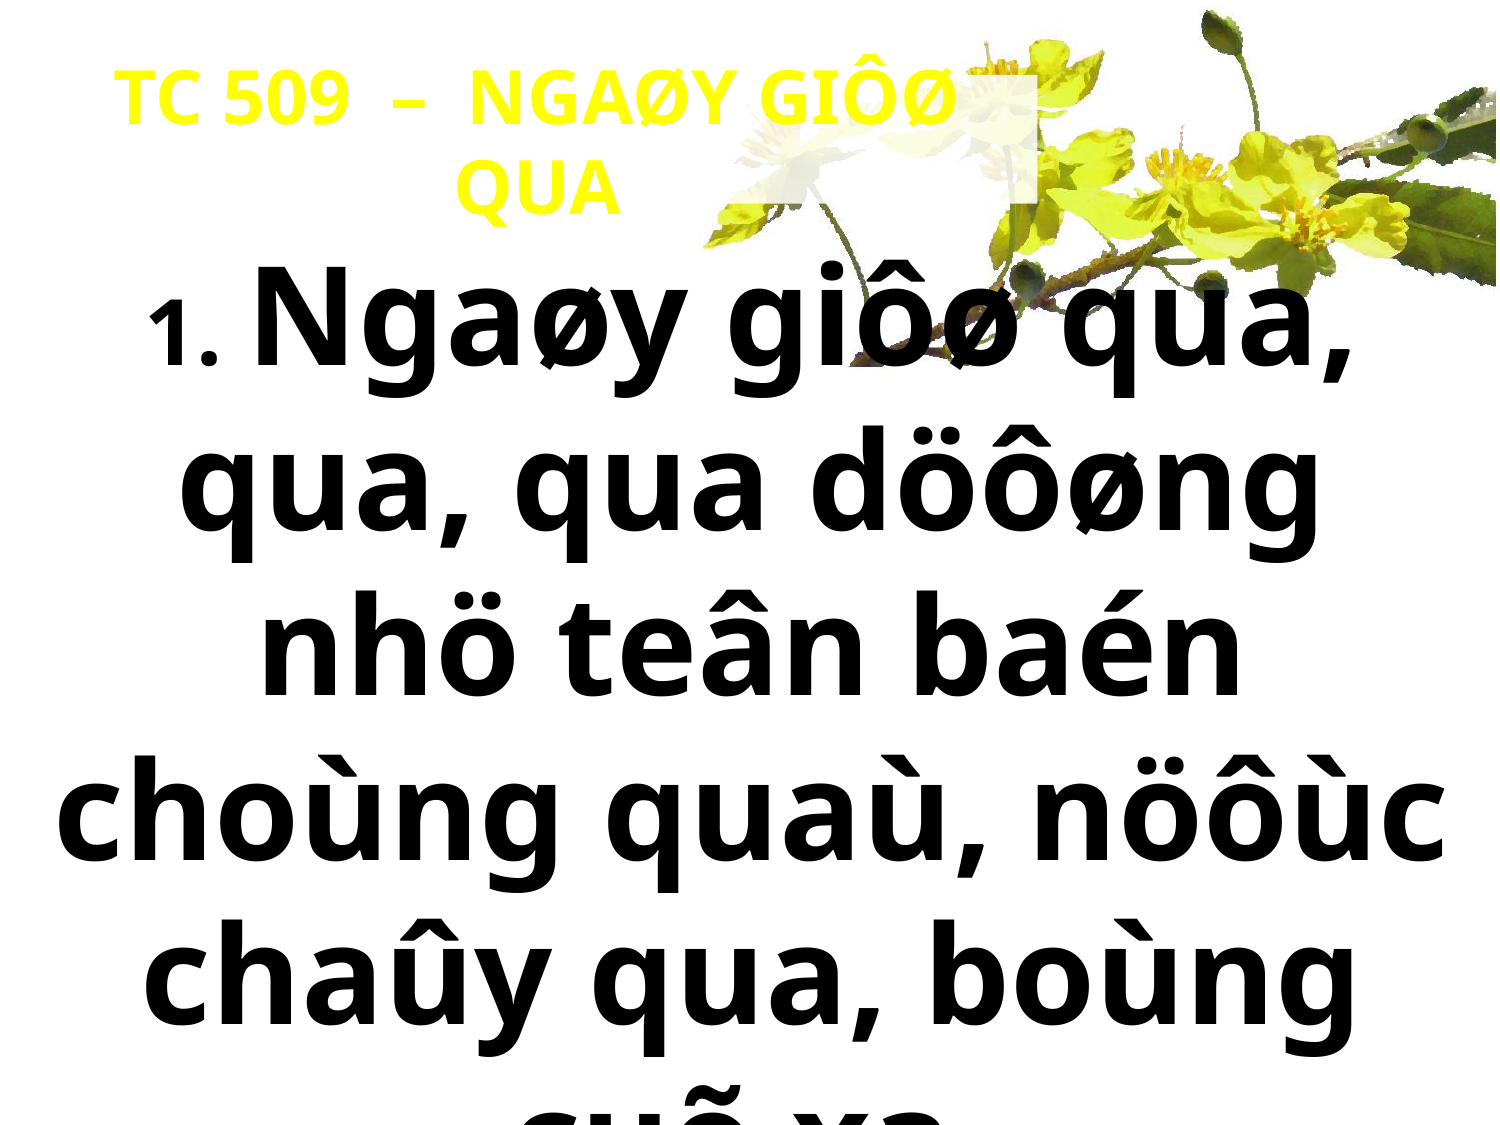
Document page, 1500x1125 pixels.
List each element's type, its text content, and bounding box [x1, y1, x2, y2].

text_box 1. Ngaøy giôø qua, qua, qua döôøng nhö teân baén choùng quaù, nöôùc chaûy qua, boùng cuõ xa. [33, 322, 1471, 1123]
picture [699, 0, 1500, 375]
text_box TC 509 – NGAØY GIÔØ QUA [37, 74, 1038, 204]
